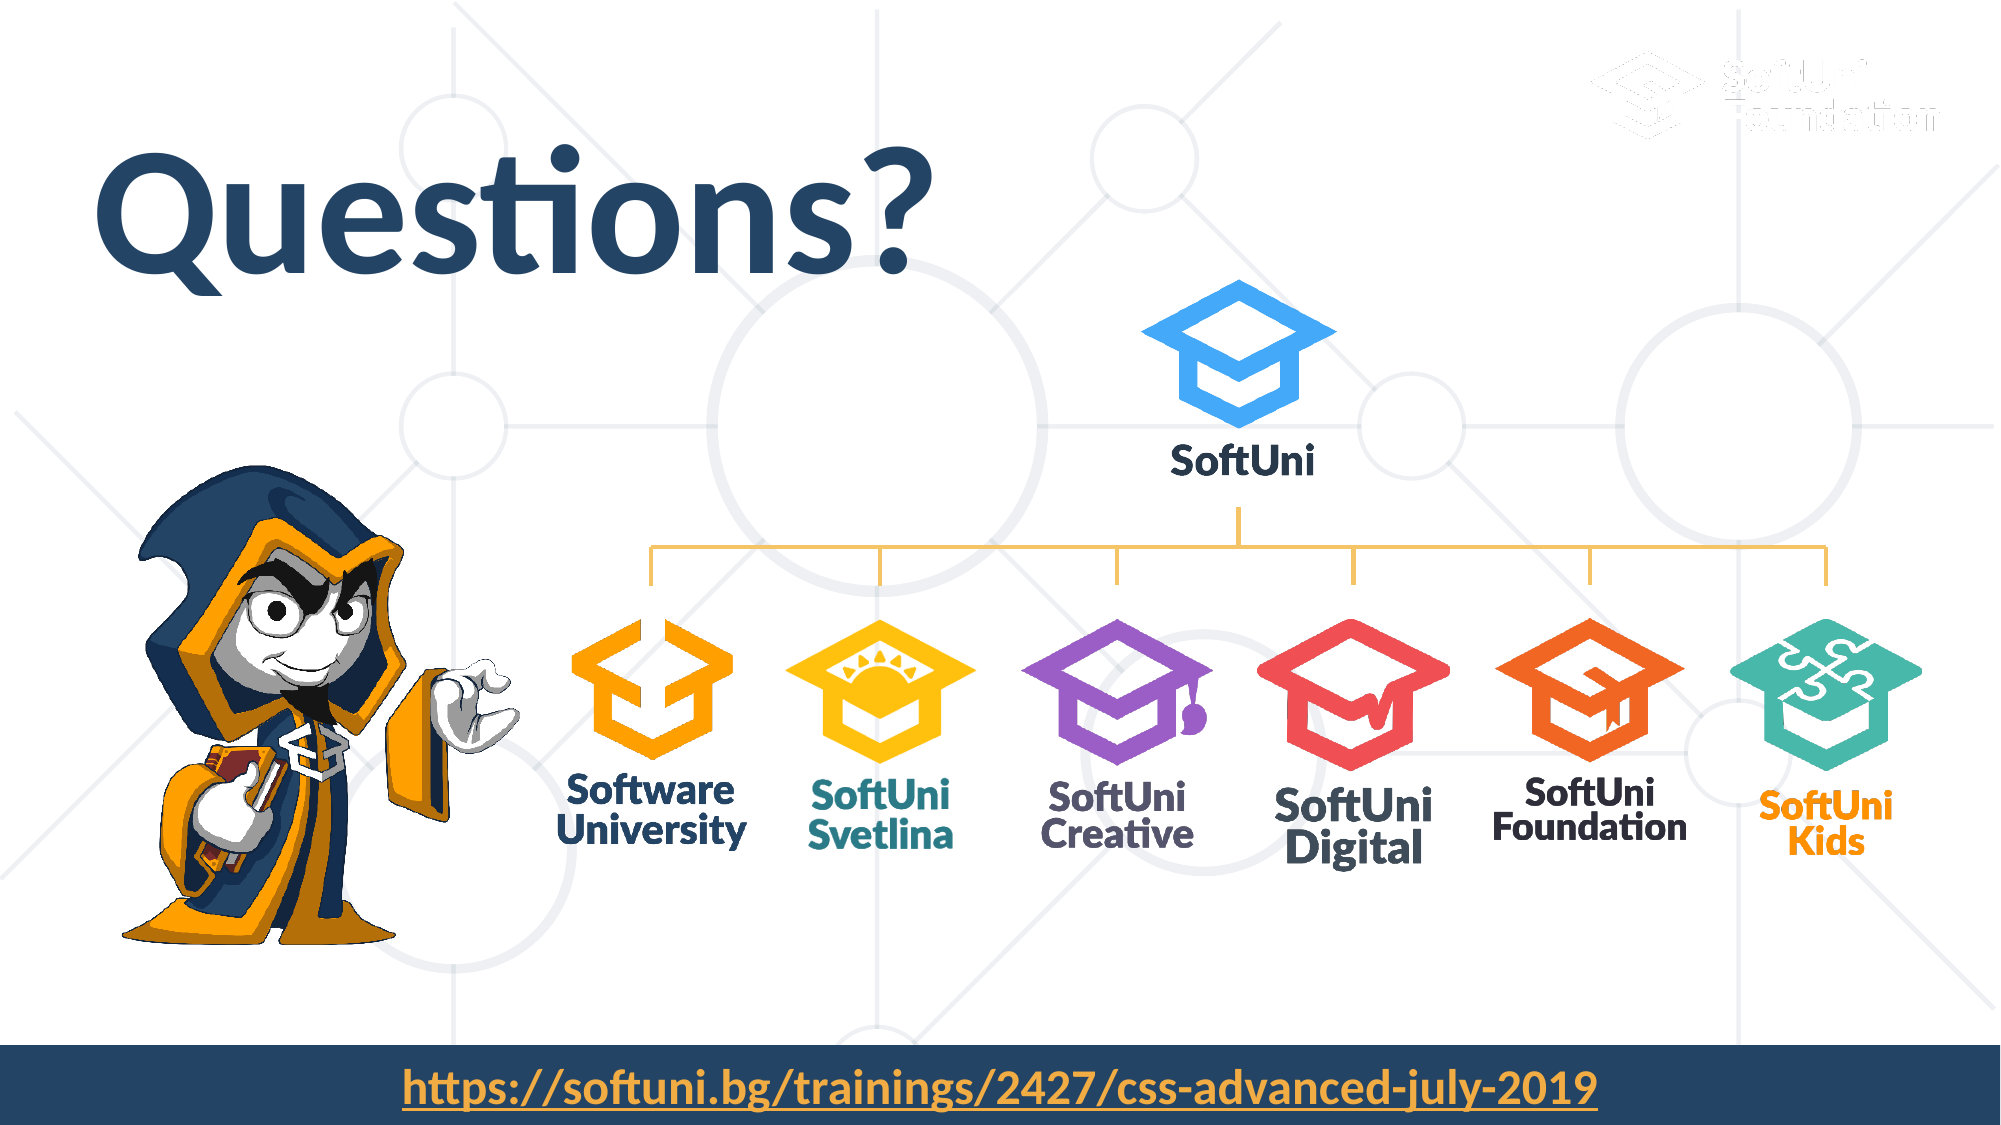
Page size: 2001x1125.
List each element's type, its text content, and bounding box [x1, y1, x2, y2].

picture [785, 619, 977, 850]
picture [1494, 618, 1686, 840]
picture [1021, 619, 1213, 848]
picture [27, 364, 747, 1031]
picture [1140, 279, 1337, 476]
picture [1257, 619, 1450, 877]
picture [1730, 619, 1922, 855]
picture [1590, 51, 1940, 139]
text_box https://softuni.bg/trainings/2427/css-advanced-july-2019 [0, 1031, 2000, 1125]
